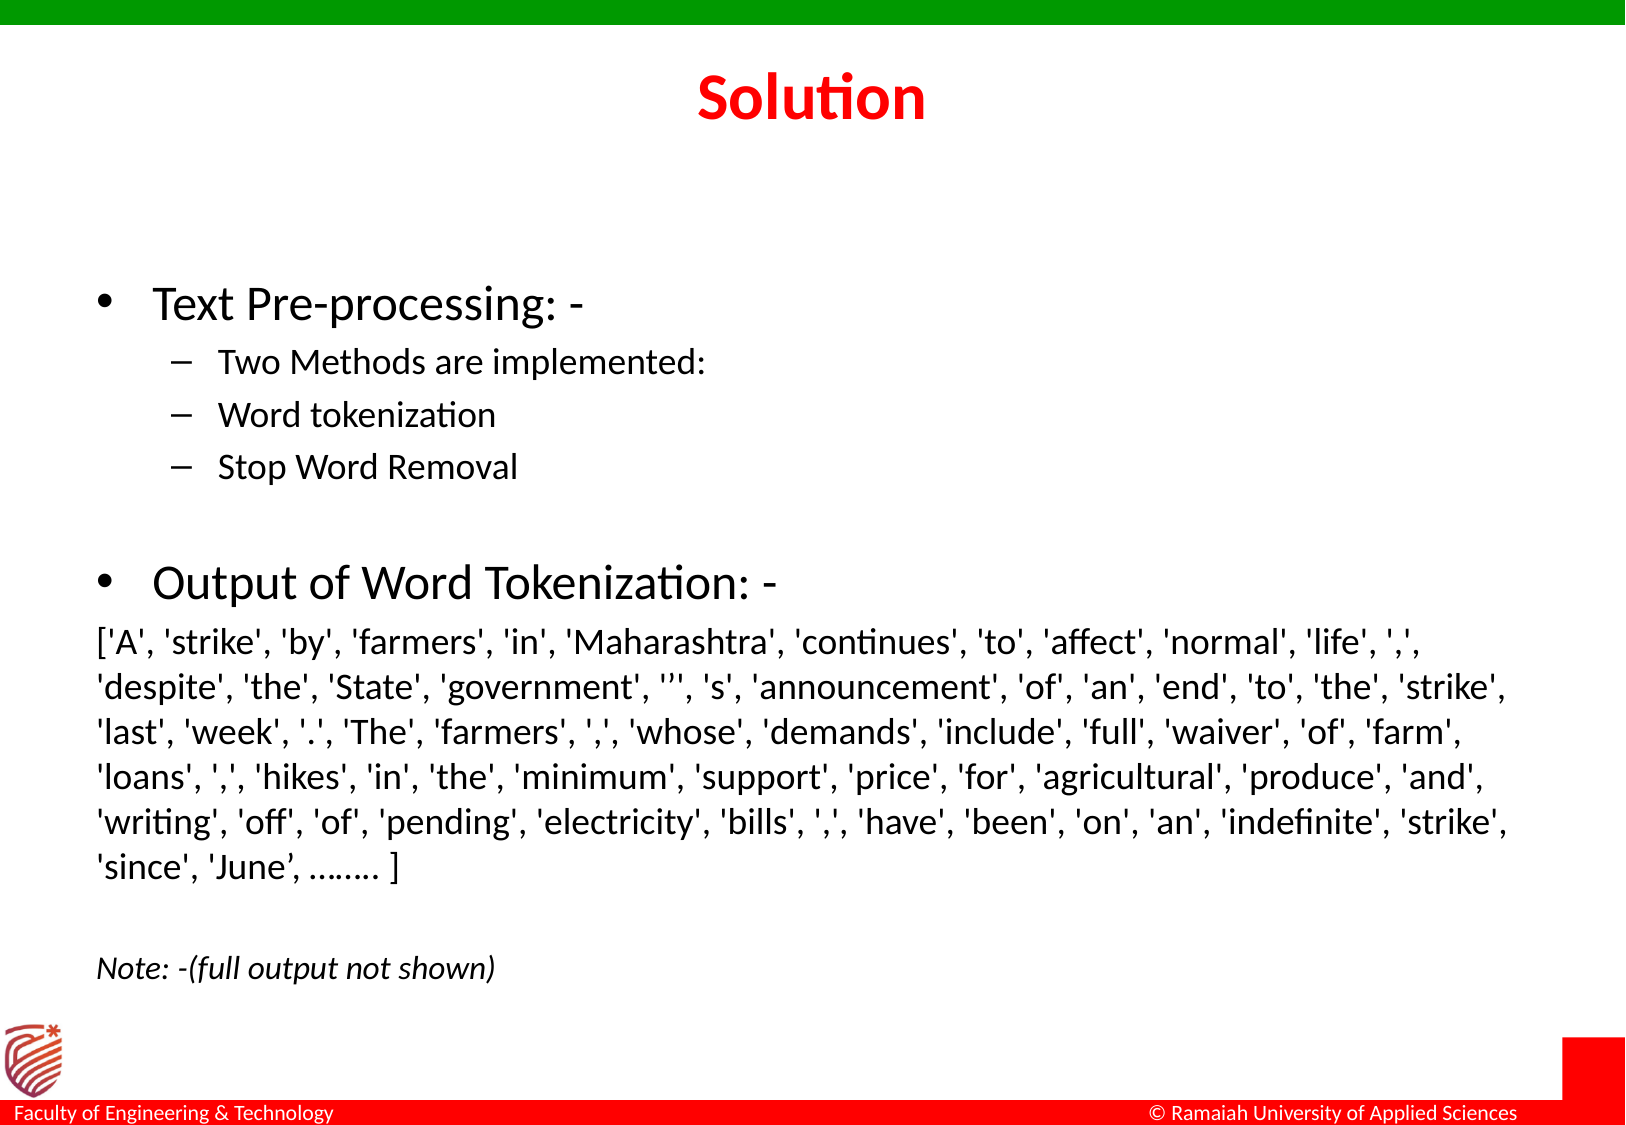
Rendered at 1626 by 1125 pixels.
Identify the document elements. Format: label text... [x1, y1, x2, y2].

list Text Pre-processing: - Two Methods are implemented: Word tokenization Stop Word Removal Output of Word Tokenization: - ['A', 'strike', 'by', 'farmers', 'in', 'Maharashtra', 'continues', 'to', 'affect', 'normal', 'life', ',', 'despite', 'the', 'State', 'government', '’', 's', 'announcement', 'of', 'an', 'end', 'to', 'the', 'strike', 'last', 'week', '.', 'The', 'farmers', ',', 'whose', 'demands', 'include', 'full', 'waiver', 'of', 'farm', 'loans', ',', 'hikes', 'in', 'the', 'minimum', 'support', 'price', 'for', 'agricultural', 'produce', 'and', 'writing', 'off', 'of', 'pending', 'electricity', 'bills', ',', 'have', 'been', 'on', 'an', 'indefinite', 'strike', 'since', 'June’, …….. ] Note: -(full output not shown) [81, 262, 1544, 1005]
picture [0, 1013, 69, 1100]
title Solution [81, 45, 1544, 233]
